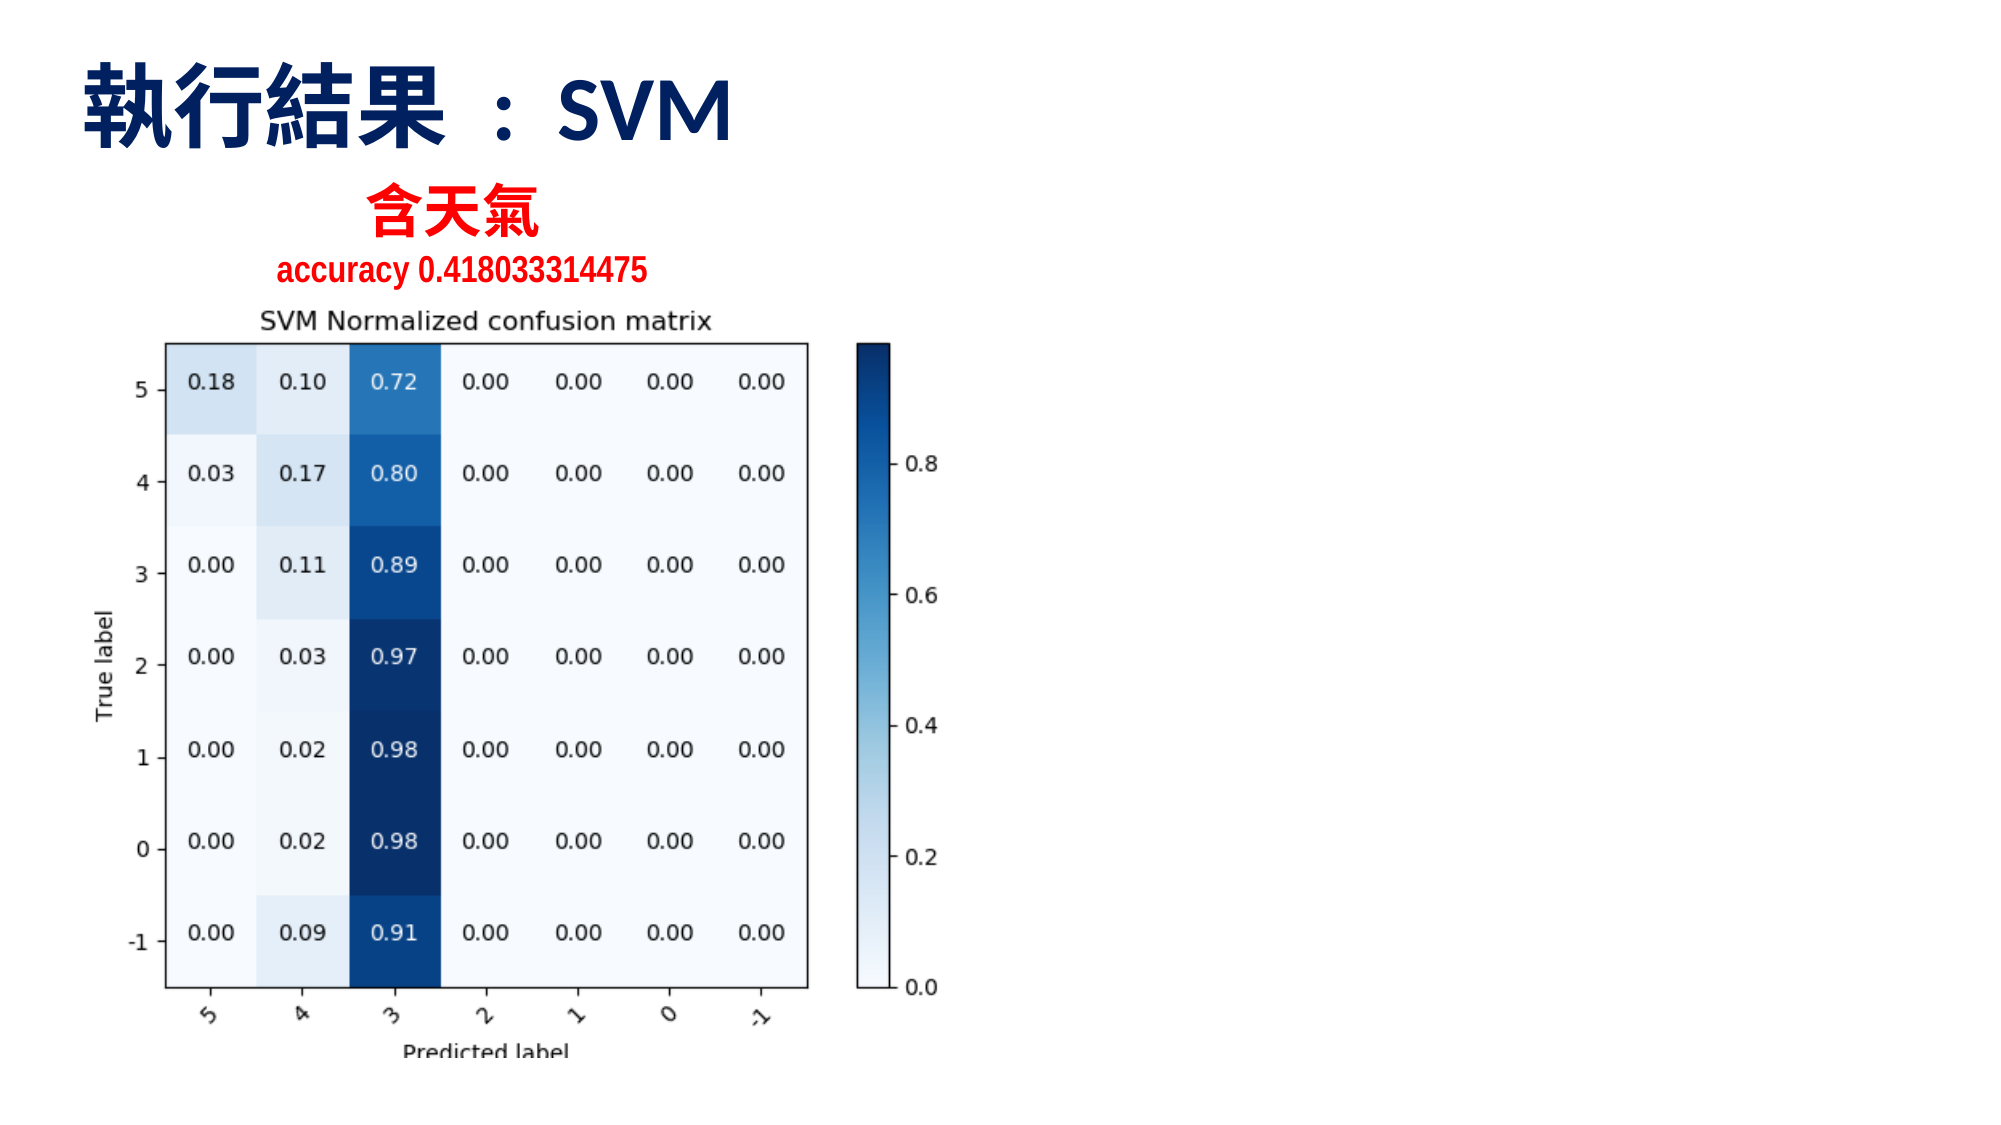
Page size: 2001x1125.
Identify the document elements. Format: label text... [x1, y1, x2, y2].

title 執行結果 : SVM [66, 47, 1792, 265]
picture [0, 287, 1027, 1058]
text_box 含天氣 accuracy 0.418033314475 [151, 167, 799, 287]
